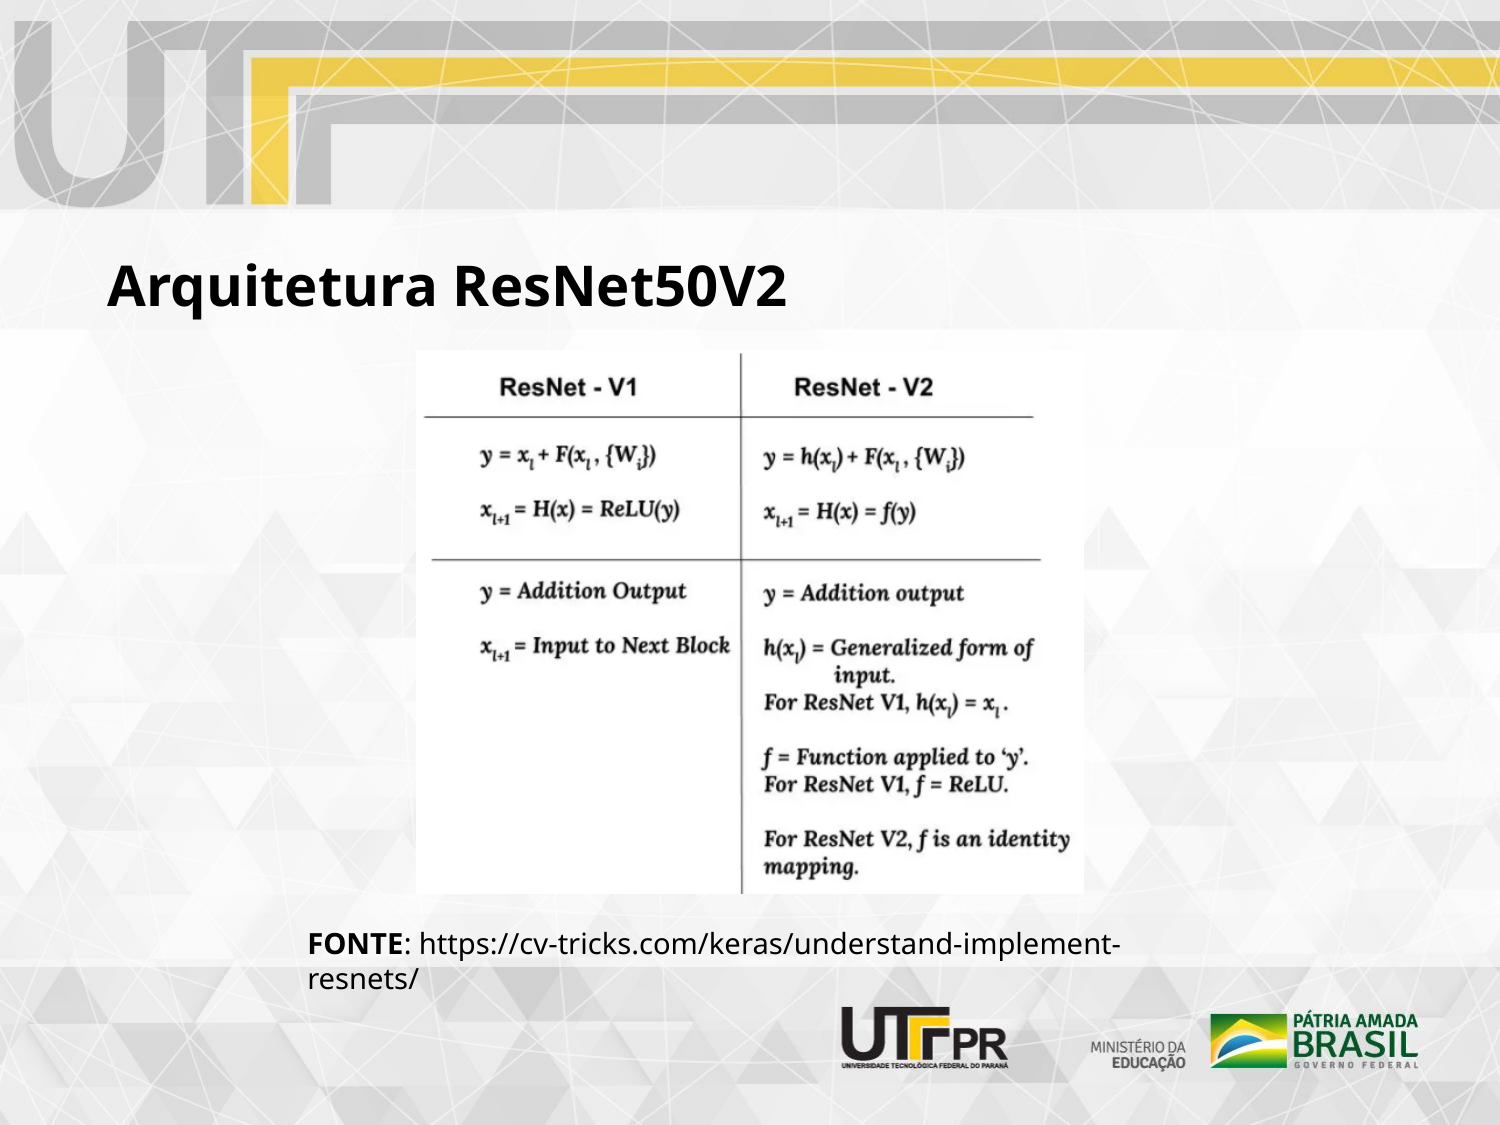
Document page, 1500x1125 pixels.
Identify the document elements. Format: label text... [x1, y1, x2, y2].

text_box Arquitetura ResNet50V2 [92, 235, 1387, 333]
picture [0, 0, 1500, 1125]
text_box FONTE: https://cv-tricks.com/keras/understand-implement-resnets/ [292, 910, 1208, 1011]
